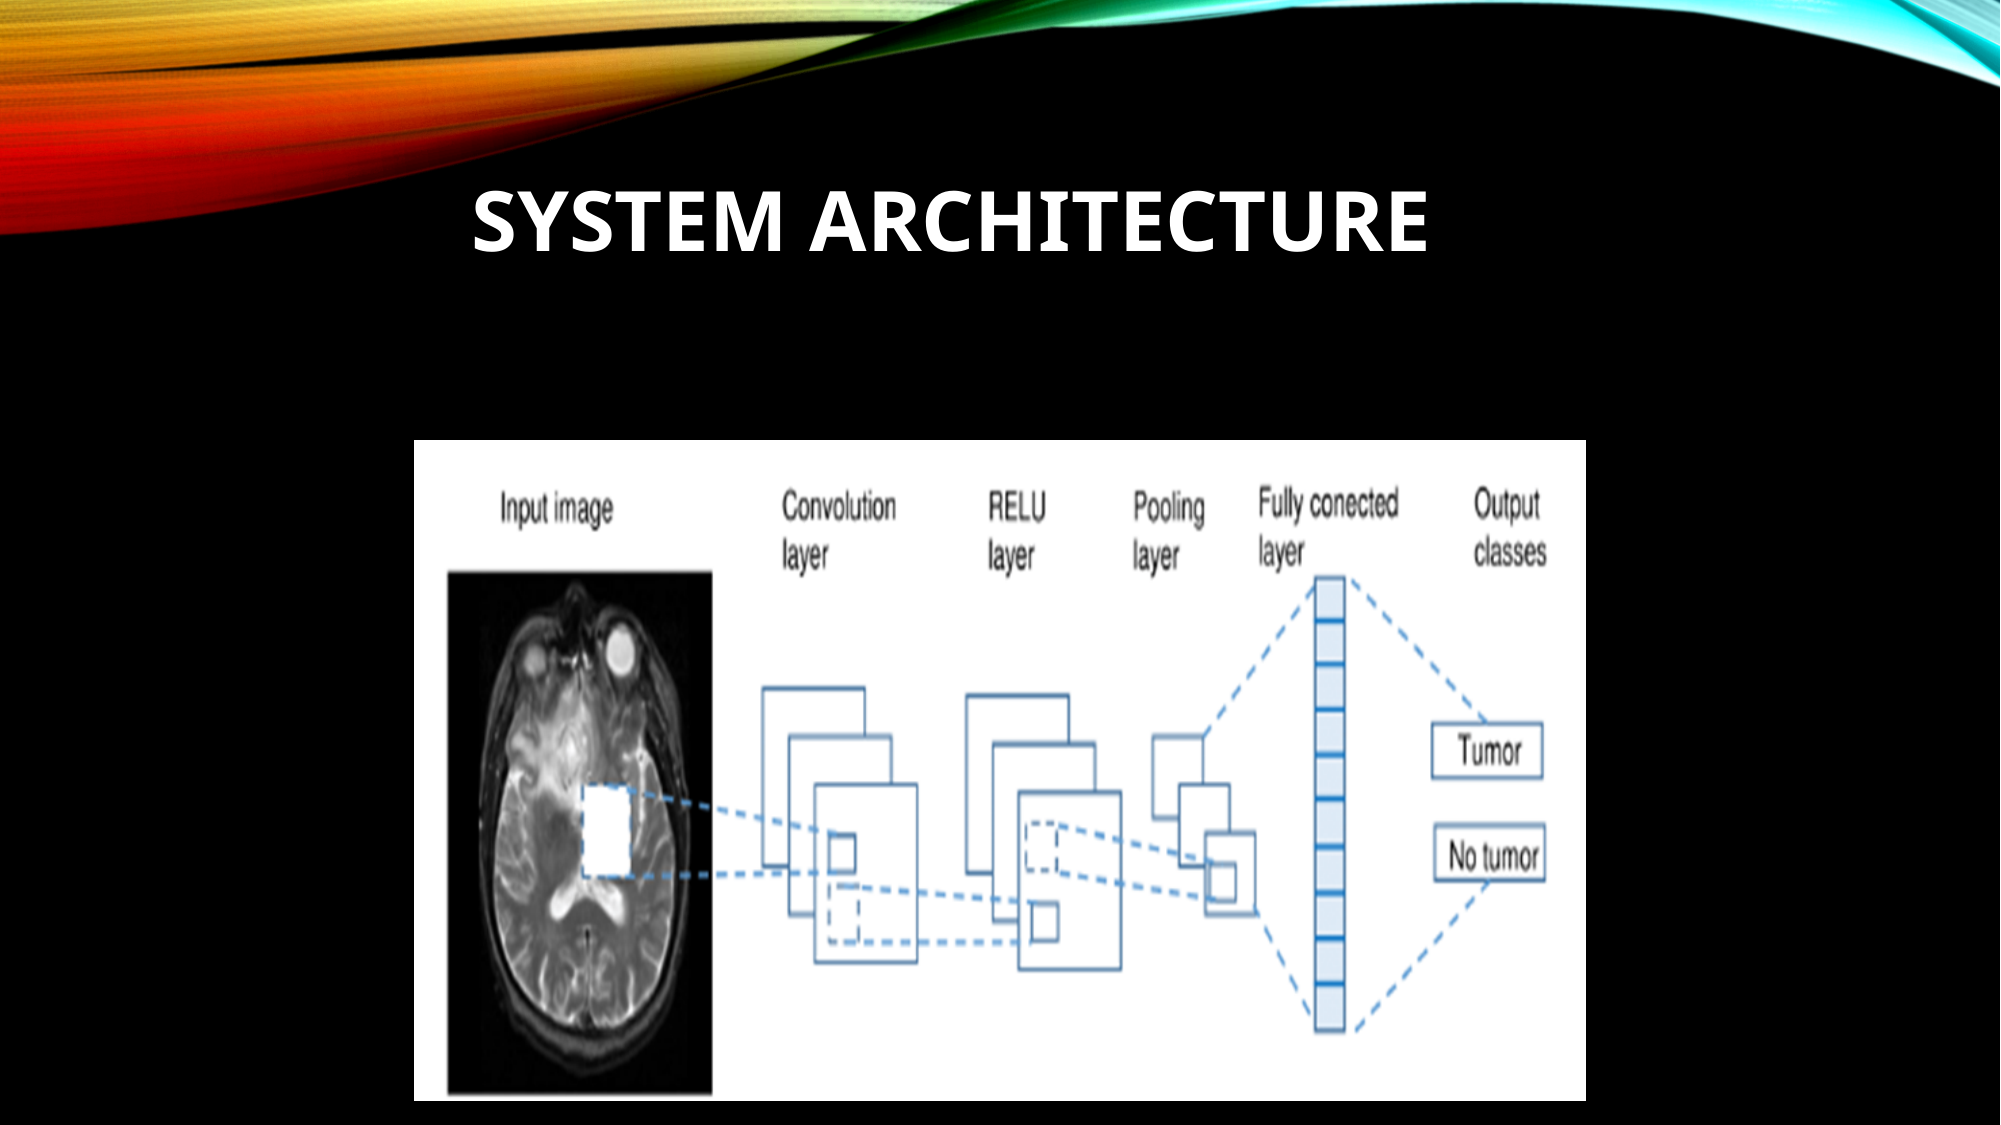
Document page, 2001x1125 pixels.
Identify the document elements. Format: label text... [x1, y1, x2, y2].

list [414, 439, 1586, 1101]
title System Architecture [34, 118, 1448, 331]
picture [0, 0, 2000, 237]
